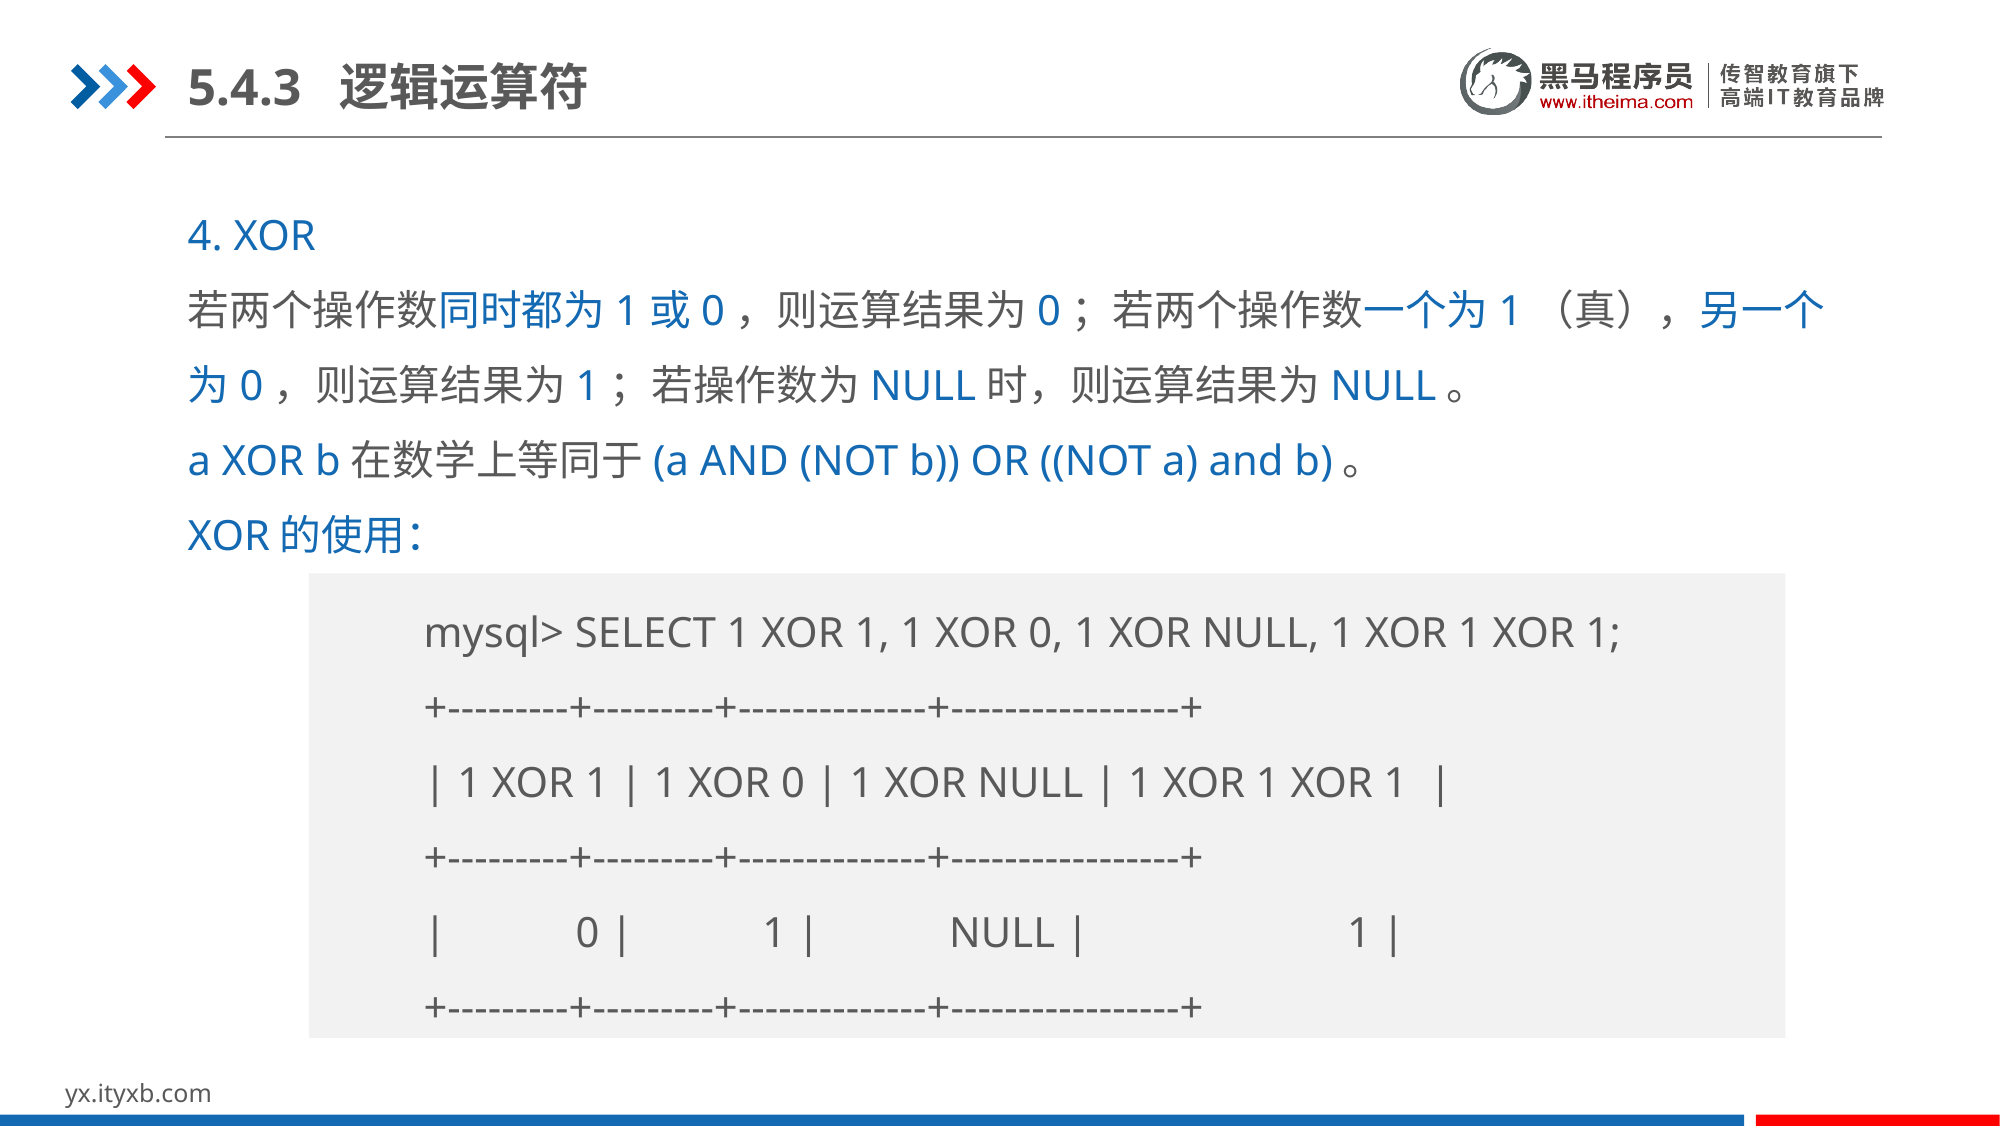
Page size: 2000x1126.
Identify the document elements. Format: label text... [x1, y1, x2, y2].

text_box 5.4.3 逻辑运算符 [187, 43, 1047, 127]
text_box 4. XOR 若两个操作数同时都为1或0，则运算结果为0；若两个操作数一个为1（真），另一个为0，则运算结果为1；若操作数为NULL时，则运算结果为NULL。 a XOR b在数学上等同于(a AND (NOT b)) OR ((NOT a) and b)。 XOR的使用： [173, 176, 1863, 567]
picture [1460, 48, 1887, 115]
text_box mysql> SELECT 1 XOR 1, 1 XOR 0, 1 XOR NULL, 1 XOR 1 XOR 1; +---------+---------+--------------+-----------------+ | 1 XOR 1 | 1 XOR 0 | 1 XOR NULL | 1 XOR 1 XOR 1 | +---------+---------+--------------+-----------------+ | 0 | 1 | NULL | 1 | +---------+---------+--------------+-----------------+ [308, 573, 1786, 1038]
